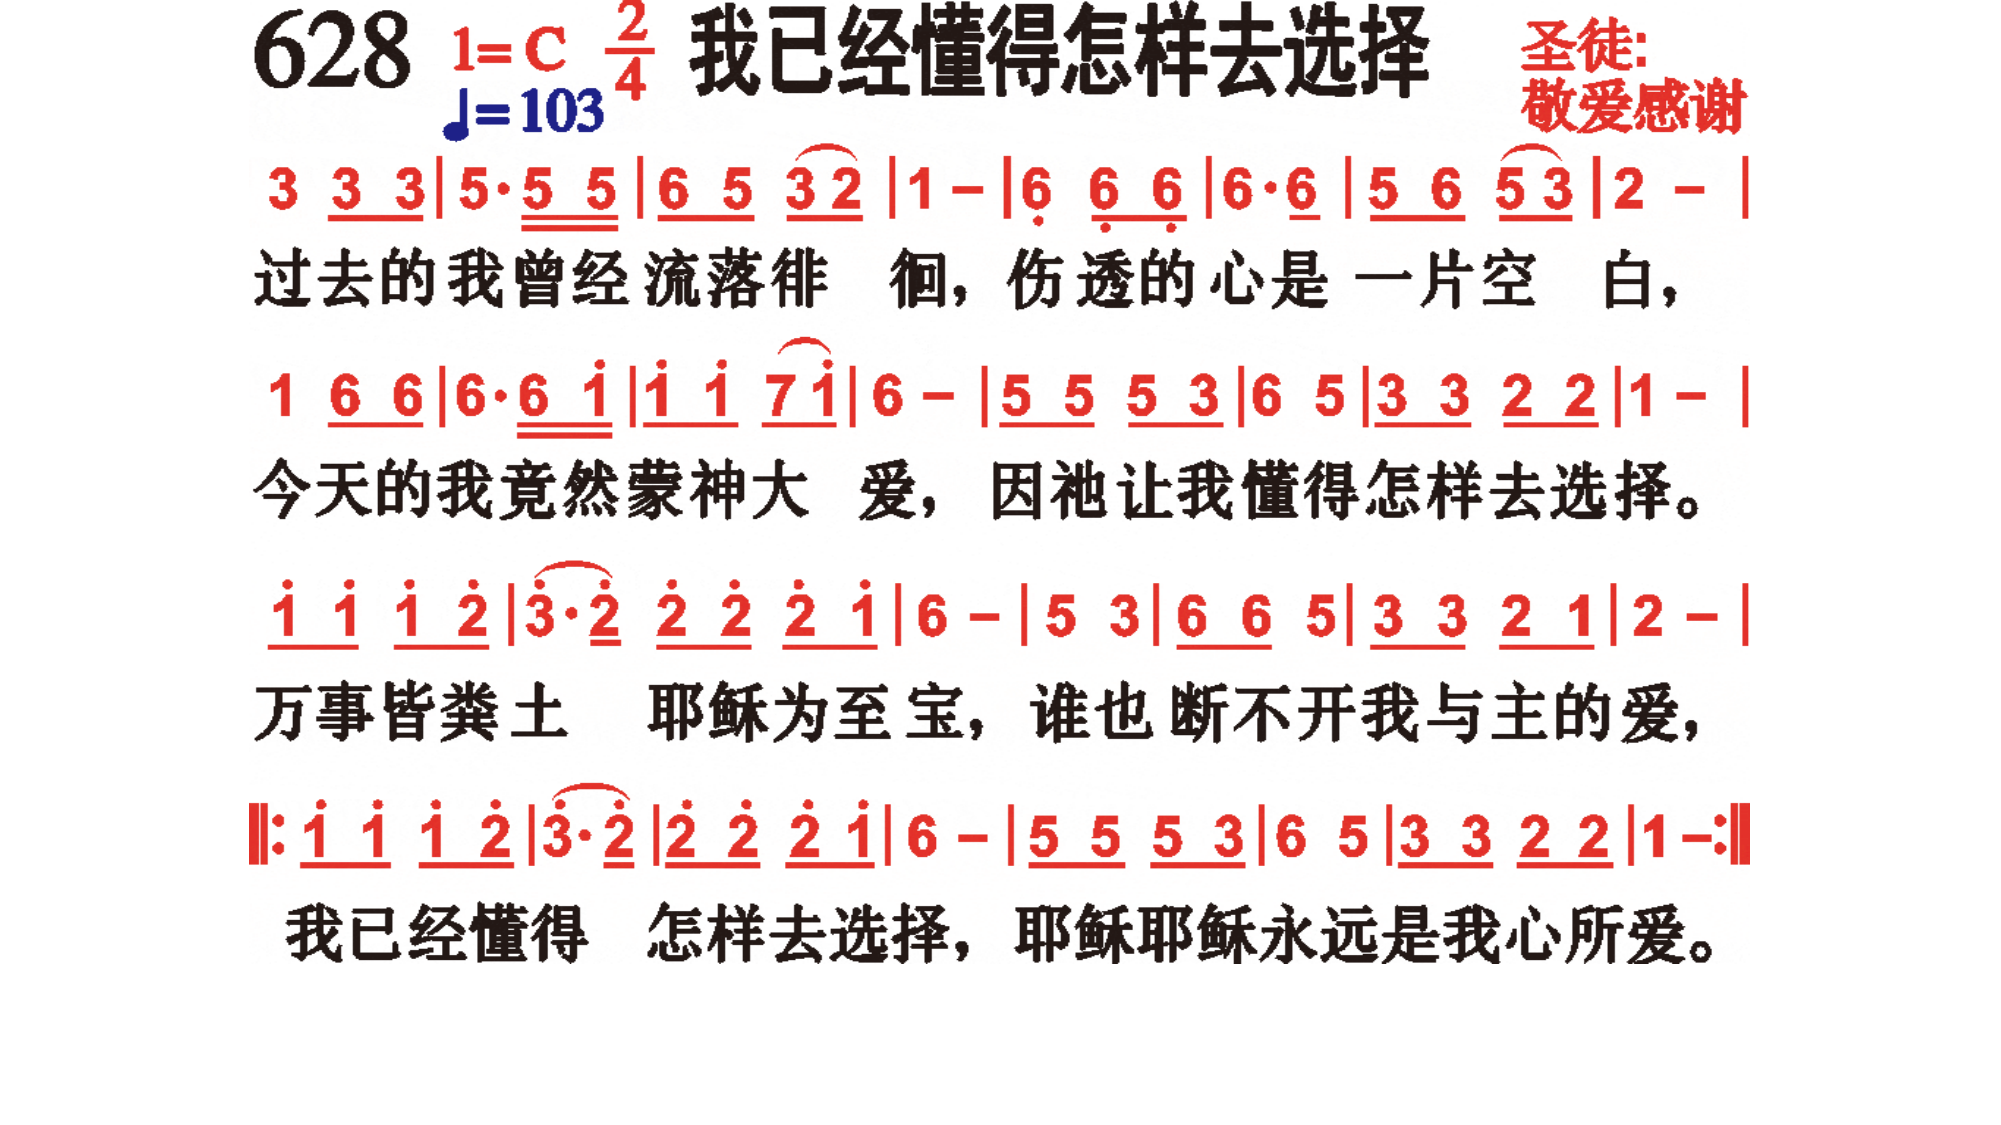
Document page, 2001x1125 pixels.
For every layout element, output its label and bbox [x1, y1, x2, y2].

picture [249, 0, 1750, 965]
